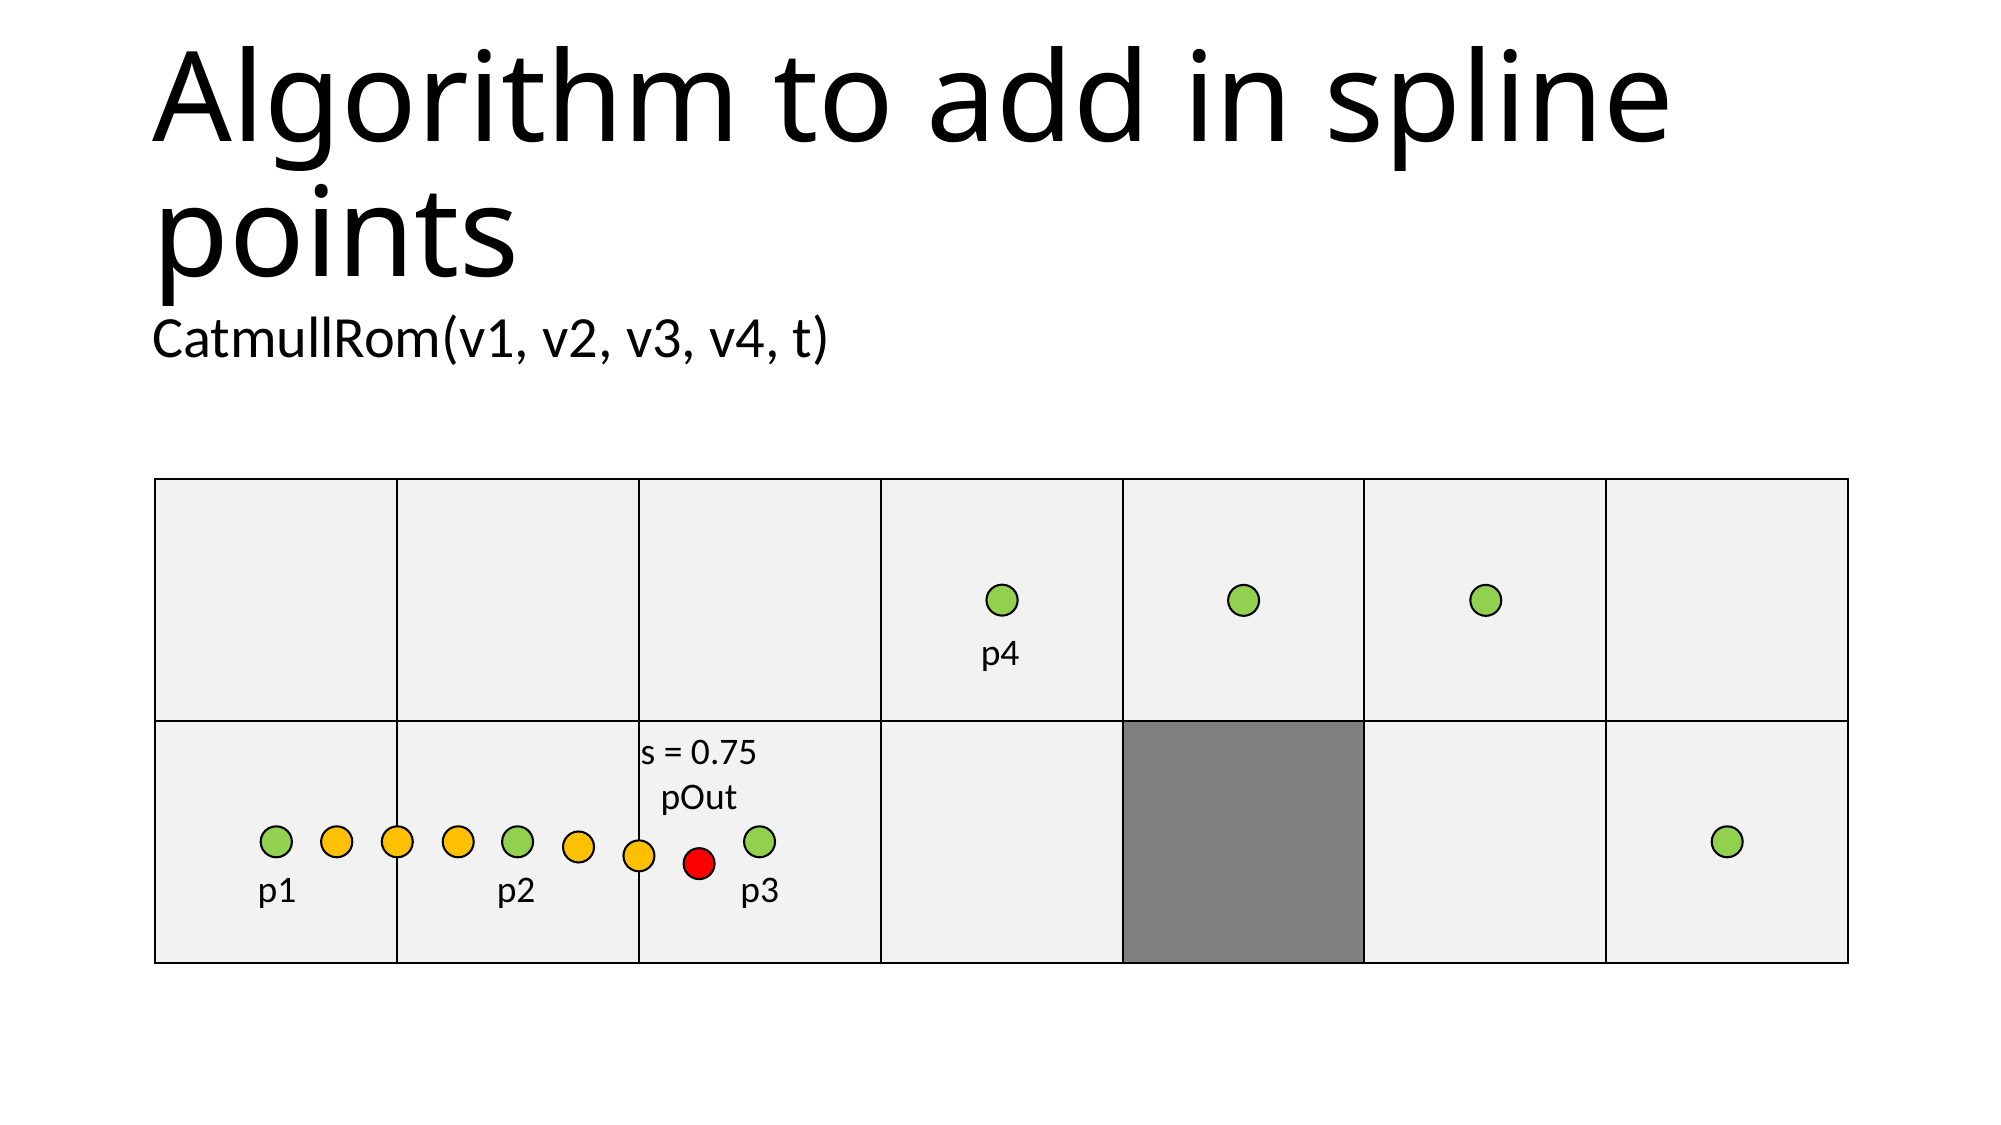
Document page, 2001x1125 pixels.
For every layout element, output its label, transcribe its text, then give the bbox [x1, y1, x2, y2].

text_box [880, 722, 1122, 964]
text_box [638, 478, 880, 722]
text_box [1469, 583, 1503, 617]
text_box [1605, 720, 1849, 964]
text_box [1122, 722, 1363, 964]
text_box [985, 583, 1019, 617]
text_box [1710, 825, 1744, 859]
text_box [501, 825, 535, 857]
title Algorithm to add in spline points [137, 59, 1863, 278]
text_box [742, 825, 777, 857]
text_box [396, 478, 638, 722]
text_box p1 [243, 857, 312, 917]
text_box [682, 847, 716, 881]
text_box [1227, 583, 1261, 617]
text_box [154, 478, 396, 722]
text_box [1363, 478, 1605, 722]
text_box [561, 830, 596, 864]
text_box p3 [725, 857, 794, 917]
text_box p4 [966, 621, 1035, 681]
text_box [622, 839, 656, 873]
text_box s = 0.75 pOut [625, 720, 773, 825]
text_box [638, 722, 880, 964]
text_box [320, 825, 354, 859]
text_box [154, 722, 396, 964]
text_box [1363, 722, 1605, 964]
list CatmullRom(v1, v2, v3, v4, t) [137, 299, 1863, 1014]
text_box [441, 825, 475, 859]
text_box [259, 825, 293, 857]
text_box [380, 825, 414, 859]
text_box [880, 478, 1122, 722]
text_box [1122, 478, 1363, 722]
text_box p2 [482, 857, 551, 917]
text_box [1605, 478, 1849, 720]
text_box [396, 722, 638, 964]
